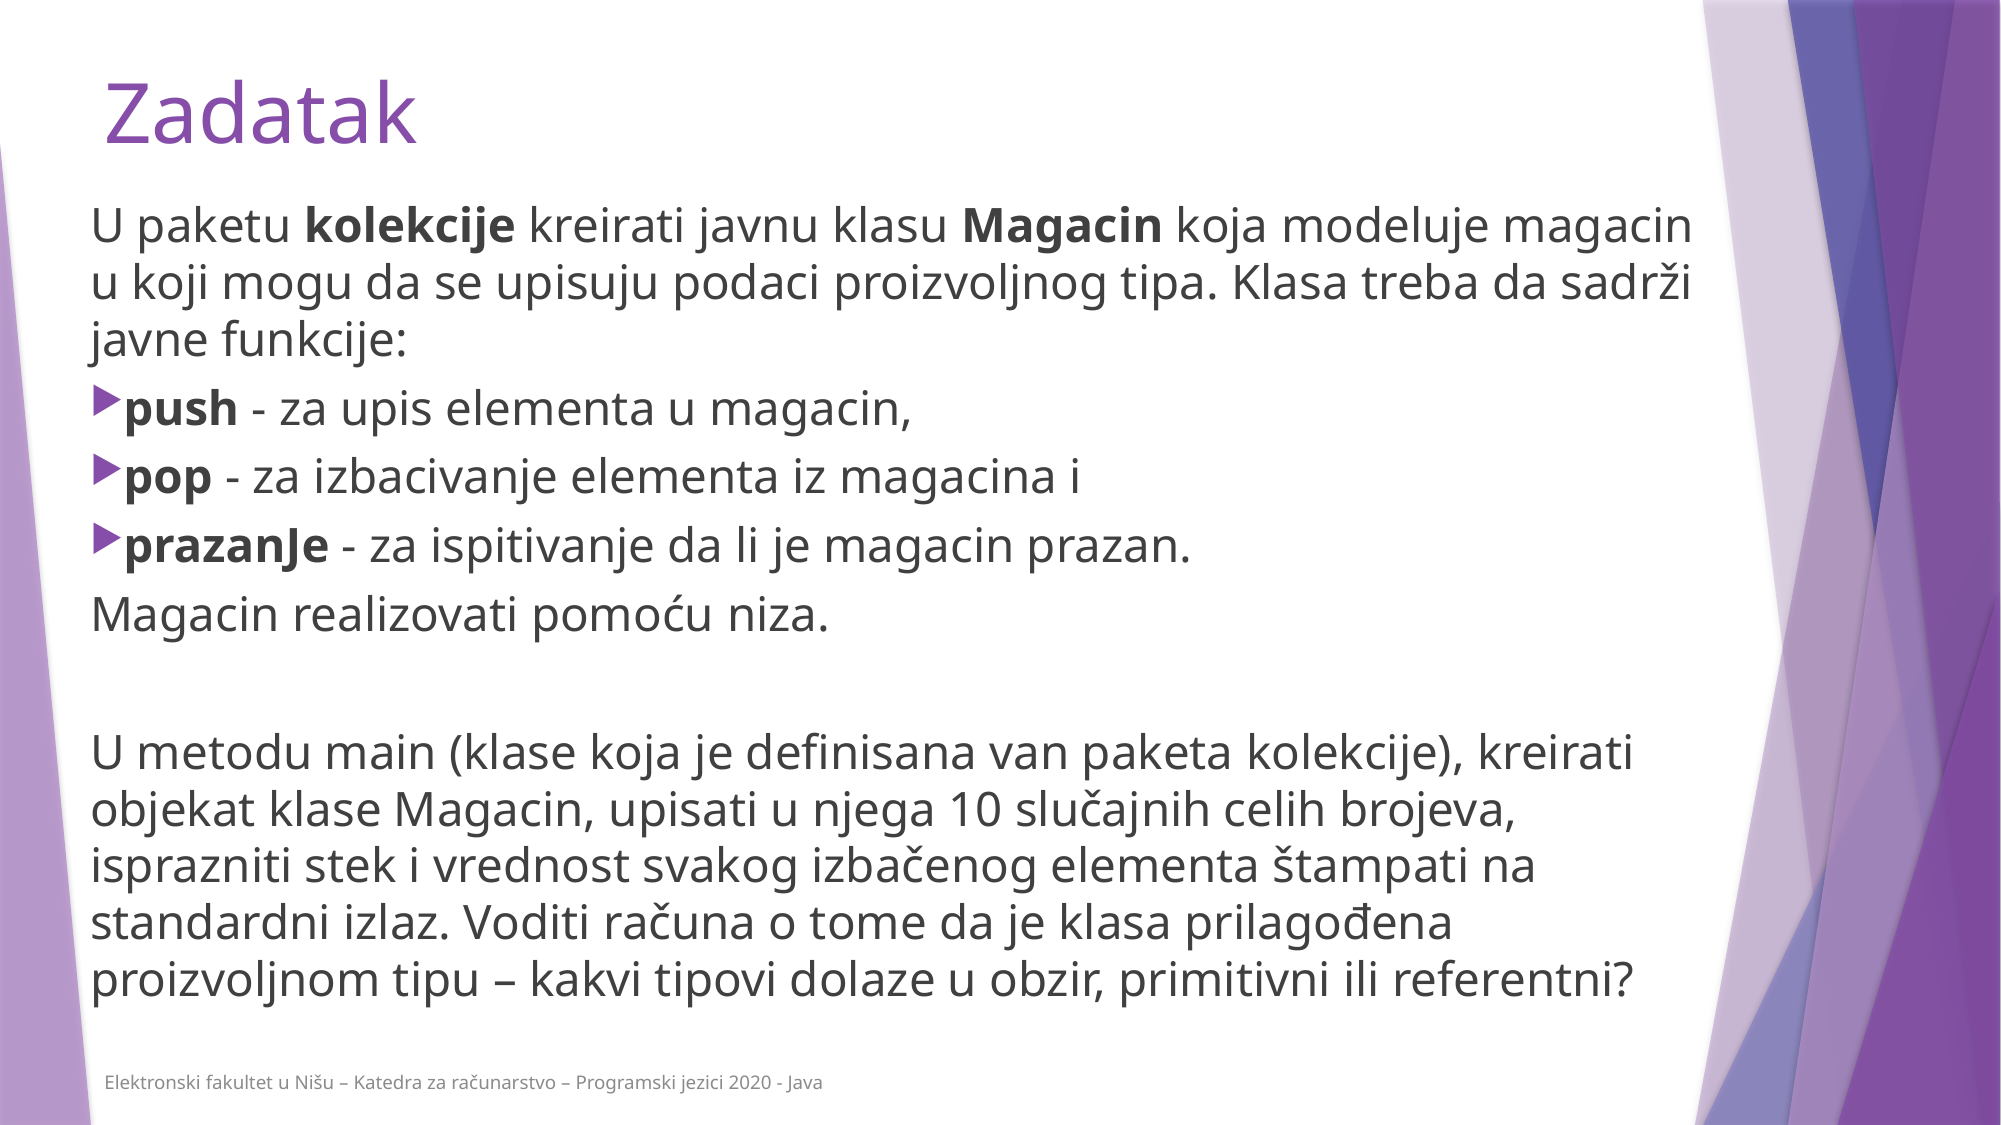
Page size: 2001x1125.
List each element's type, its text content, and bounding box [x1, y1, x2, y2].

title Zadatak [89, 52, 1736, 159]
list U paketu kolekcije kreirati javnu klasu Magacin koja modeluje magacin u koji mogu da se upisuju podaci proizvoljnog tipa. Klasa treba da sadrži javne funkcije: push - za upis elementa u magacin, pop - za izbacivanje elementa iz magacina i prazanJe - za ispitivanje da li je magacin prazan. Magacin realizovati pomoću niza. U metodu main (klase koja je definisana van paketa kolekcije), kreirati objekat klase Magacin, upisati u njega 10 slučajnih celih brojeva, isprazniti stek i vrednost svakog izbačenog elementa štampati na standardni izlaz. Voditi računa o tome da je klasa prilagođena proizvoljnom tipu – kakvi tipovi dolaze u obzir, primitivni ili referentni? [75, 187, 1736, 1031]
footer Elektronski fakultet u Nišu – Katedra za računarstvo – Programski jezici 2020 - Java [89, 1053, 1145, 1114]
